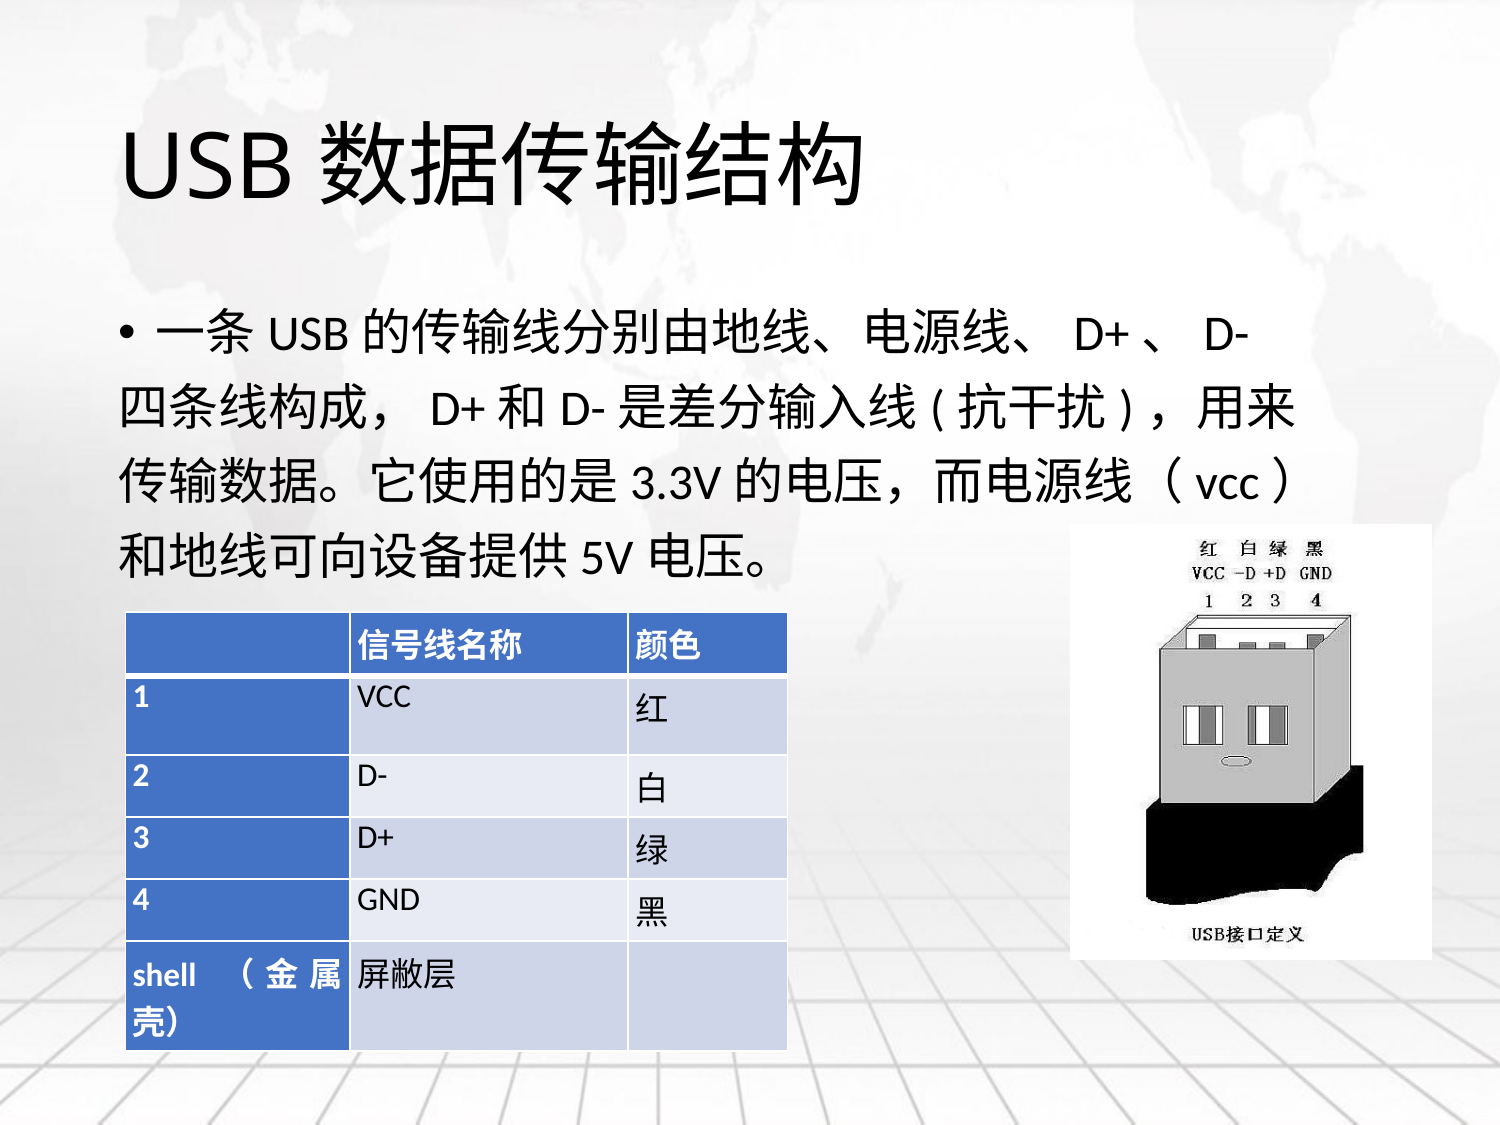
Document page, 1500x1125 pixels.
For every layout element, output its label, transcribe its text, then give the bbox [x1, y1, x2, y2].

table_header 信号线名称 [351, 613, 627, 673]
table_cell 2 [126, 756, 349, 816]
title USB数据传输结构 [103, 59, 1397, 278]
picture [0, 0, 1500, 1125]
table_cell 屏敝层 [351, 942, 627, 1050]
table_cell D+ [351, 818, 627, 878]
table_cell VCC [351, 679, 627, 754]
table_cell 3 [126, 818, 349, 878]
table_cell 黑 [629, 880, 787, 940]
table_cell 白 [629, 756, 787, 816]
table_cell D- [351, 756, 627, 816]
list 一条USB的传输线分别由地线、电源线、D+、D- 四条线构成，D+和D-是差分输入线(抗干扰)，用来 传输数据。它使用的是3.3V的电压，而电源线（vcc） 和地线可向设备提供5V电压。 [103, 299, 1397, 1014]
table_cell [629, 942, 787, 1050]
table_cell 绿 [629, 818, 787, 878]
table_header 颜色 [629, 613, 787, 673]
table_cell 4 [126, 880, 349, 940]
table_header [126, 613, 349, 673]
table_cell shell （金属壳） [126, 942, 349, 1050]
table_cell 红 [629, 679, 787, 754]
table_cell 1 [126, 679, 349, 754]
table_cell GND [351, 880, 627, 940]
